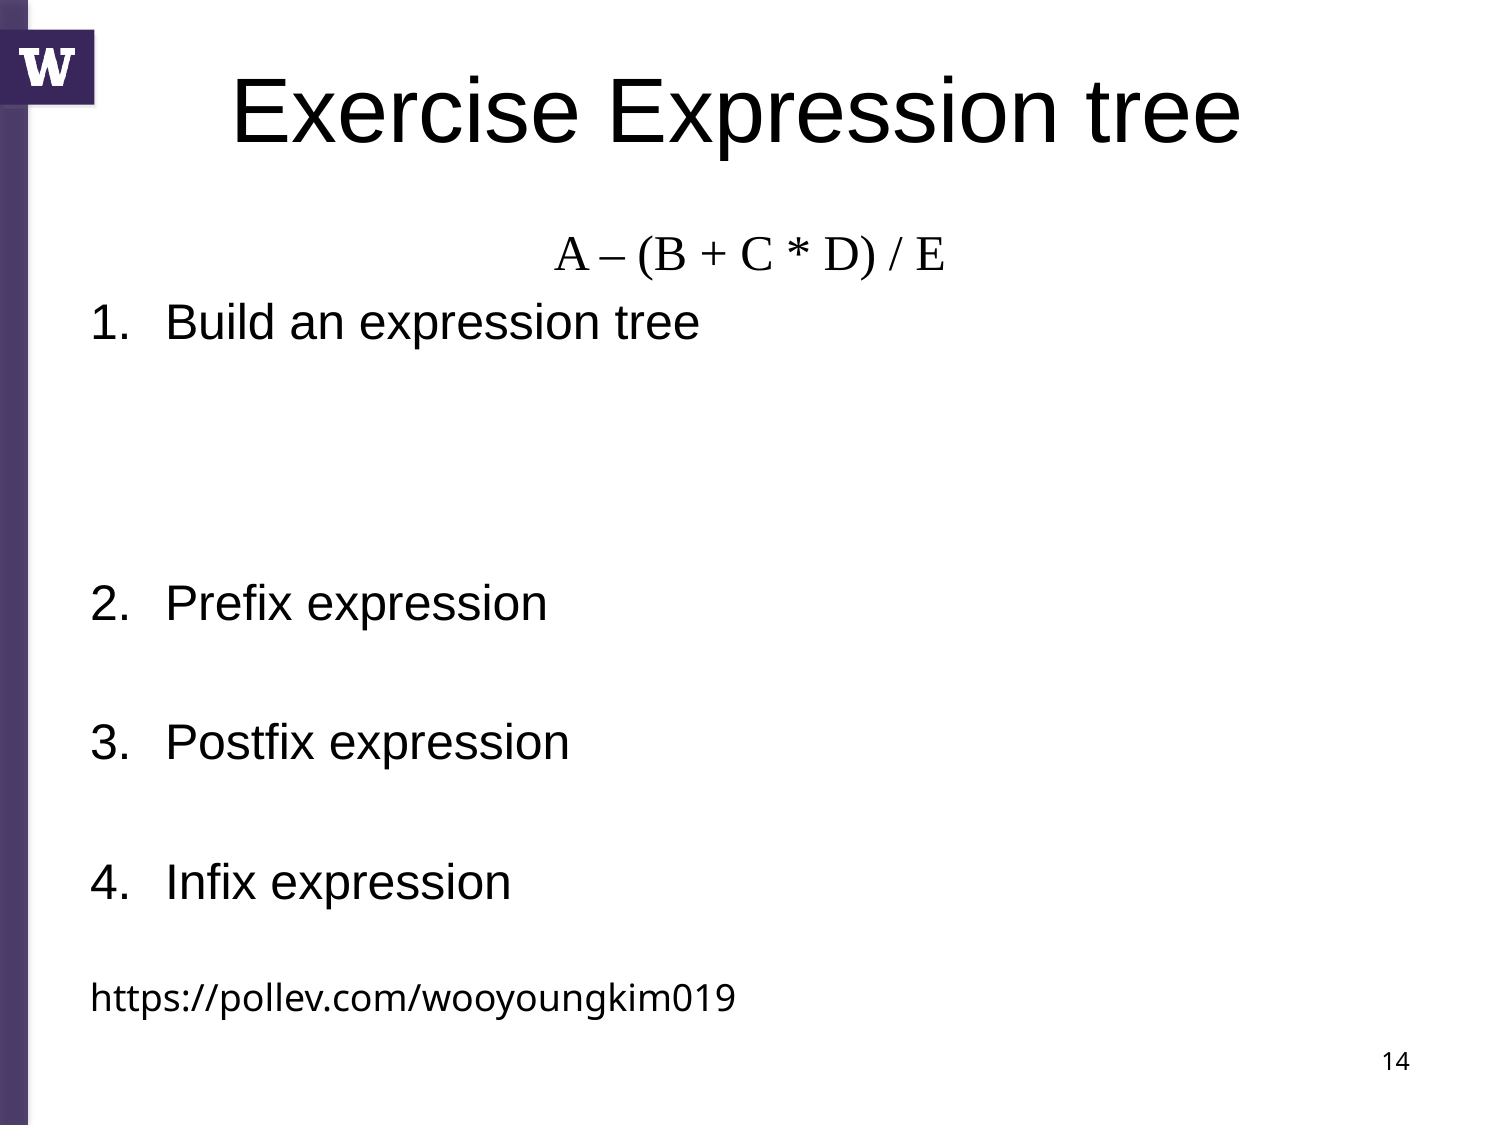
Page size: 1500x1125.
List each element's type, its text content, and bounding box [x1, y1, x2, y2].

picture [19, 48, 50, 86]
slide_number 14 [1074, 1025, 1425, 1100]
text_box https://pollev.com/wooyoungkim019 [74, 966, 825, 1027]
title Exercise Expression tree [50, 37, 1400, 175]
list A – (B + C * D) / E Build an expression tree Prefix expression Postfix expression Infix expression [75, 212, 1425, 1075]
